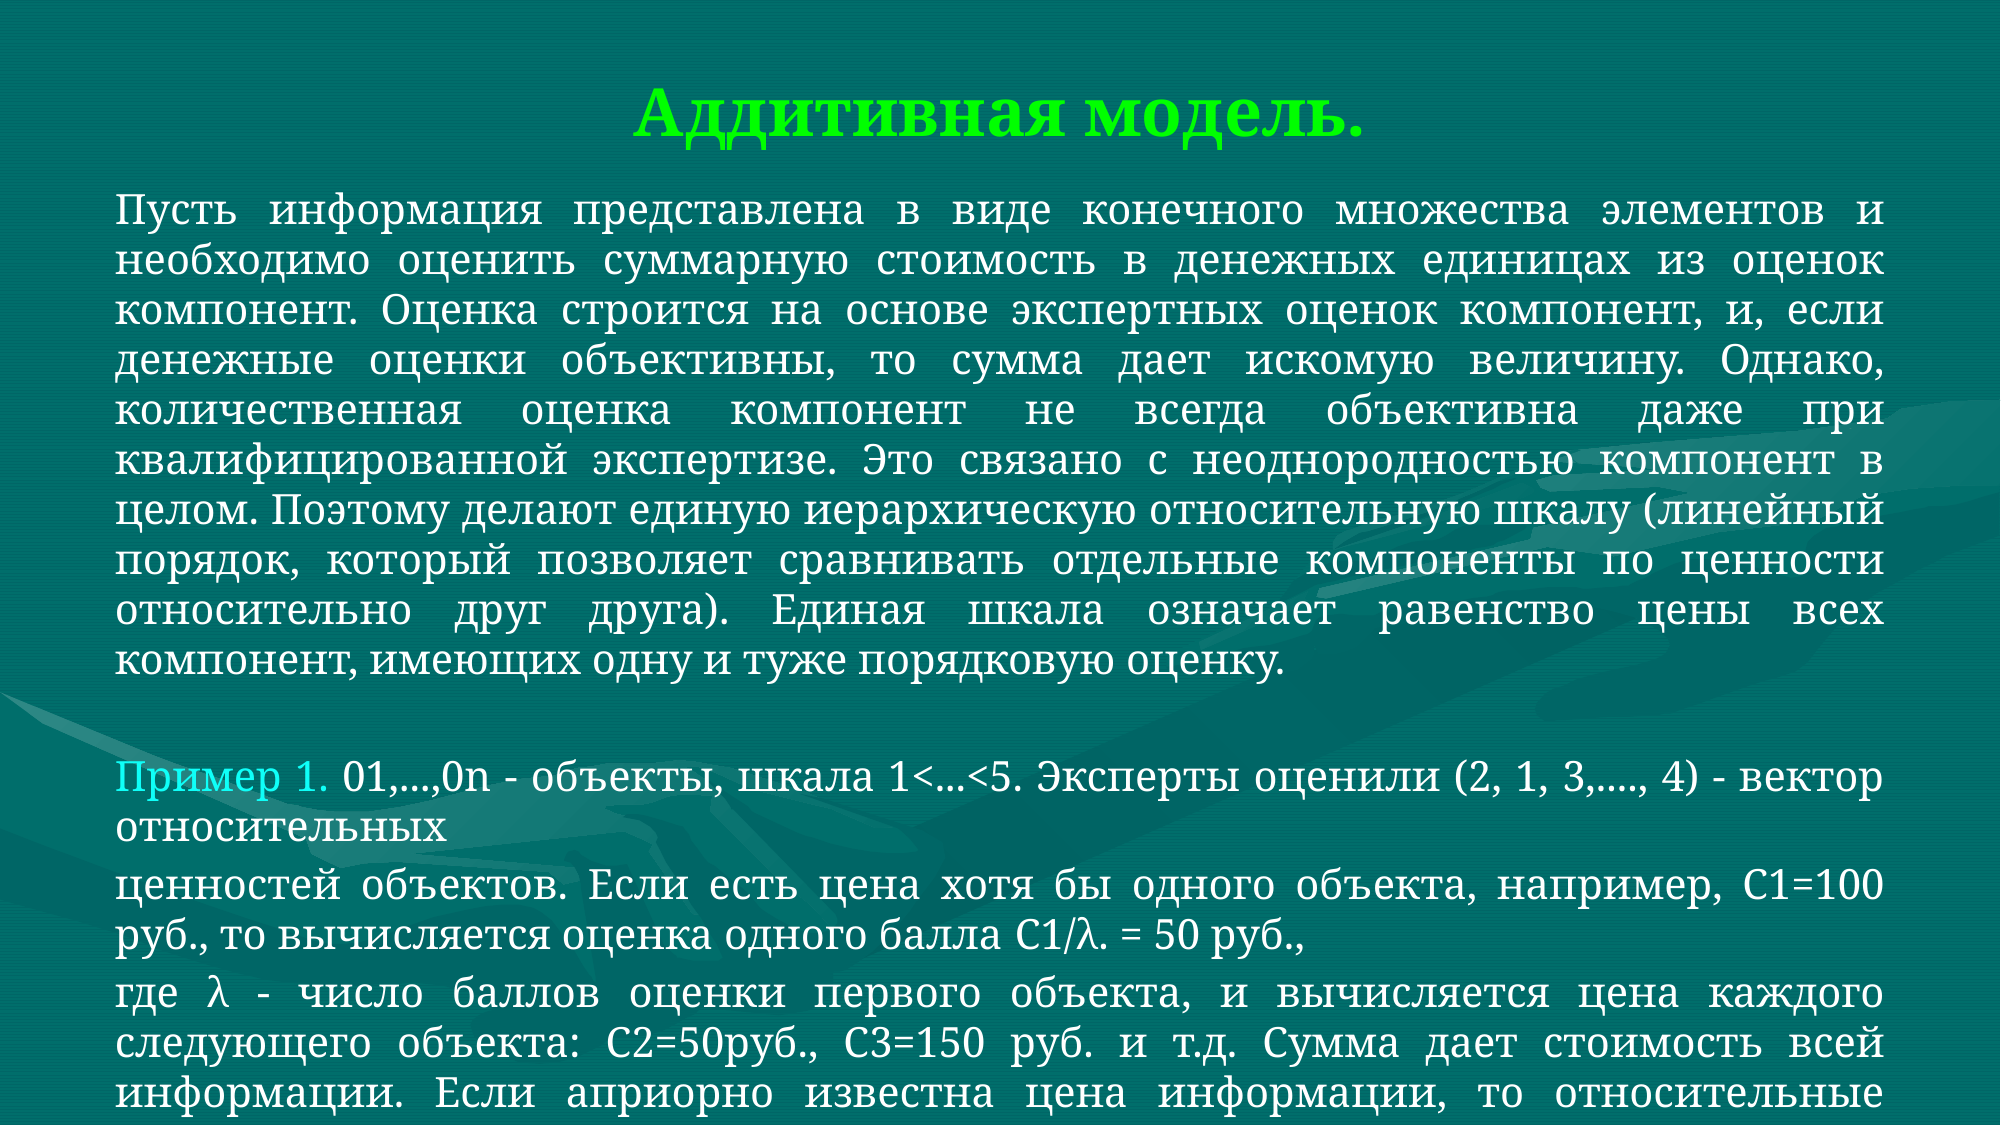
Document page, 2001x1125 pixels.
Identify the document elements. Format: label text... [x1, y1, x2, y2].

list Пусть информация представлена в виде конечного множества элементов и необходимо оценить суммарную стоимость в денежных единицах из оценок компонент. Оценка строится на основе экспертных оценок компонент, и, если денежные оценки объективны, то сумма дает искомую величину. Однако, количественная оценка компонент не всегда объективна даже при квалифицированной экспертизе. Это связано с неоднородностью компонент в целом. Поэтому делают единую иерархическую относительную шкалу (линейный порядок, который позволяет сравнивать отдельные компоненты по ценности относительно друг друга). Единая шкала означает равенство цены всех компонент, имеющих одну и туже порядковую оценку. Пример 1. 01,...,0n - объекты, шкала 1<...<5. Эксперты оценили (2, 1, 3,...., 4) - вектор относительных ценностей объектов. Если есть цена хотя бы одного объекта, например, C1=100 руб., то вычисляется оценка одного балла С1/λ. = 50 руб., где λ - число баллов оценки первого объекта, и вычисляется цена каждого следующего объекта: C2=50руб., C3=150 руб. и т.д. Сумма дает стоимость всей информации. Если априорно известна цена информации, то относительные оценки в порядковой шкале позволяют вычислить цены компонент. [99, 174, 1901, 1001]
title Аддитивная модель. [99, 44, 1901, 174]
